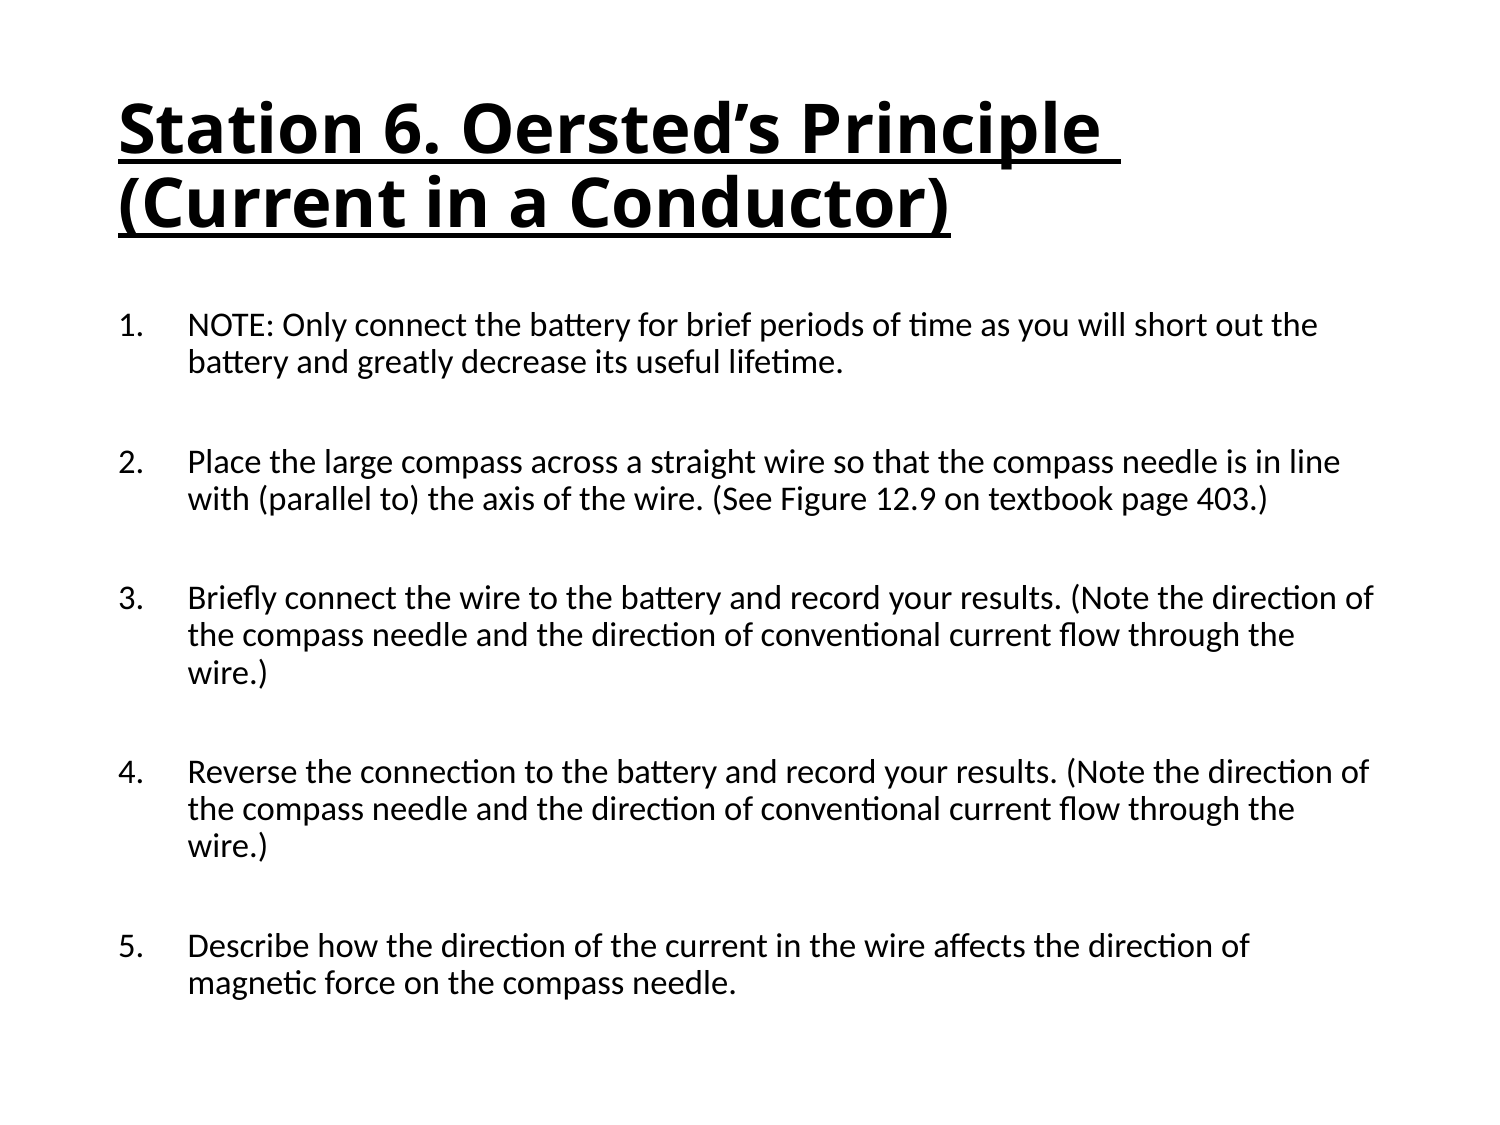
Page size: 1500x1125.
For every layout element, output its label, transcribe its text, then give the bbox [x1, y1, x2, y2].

list NOTE: Only connect the battery for brief periods of time as you will short out the battery and greatly decrease its useful lifetime. Place the large compass across a straight wire so that the compass needle is in line with (parallel to) the axis of the wire. (See Figure 12.9 on textbook page 403.) Briefly connect the wire to the battery and record your results. (Note the direction of the compass needle and the direction of conventional current flow through the wire.) Reverse the connection to the battery and record your results. (Note the direction of the compass needle and the direction of conventional current flow through the wire.) Describe how the direction of the current in the wire affects the direction of magnetic force on the compass needle. [103, 299, 1397, 1014]
title Station 6. Oersted’s Principle (Current in a Conductor) [103, 59, 1397, 278]
